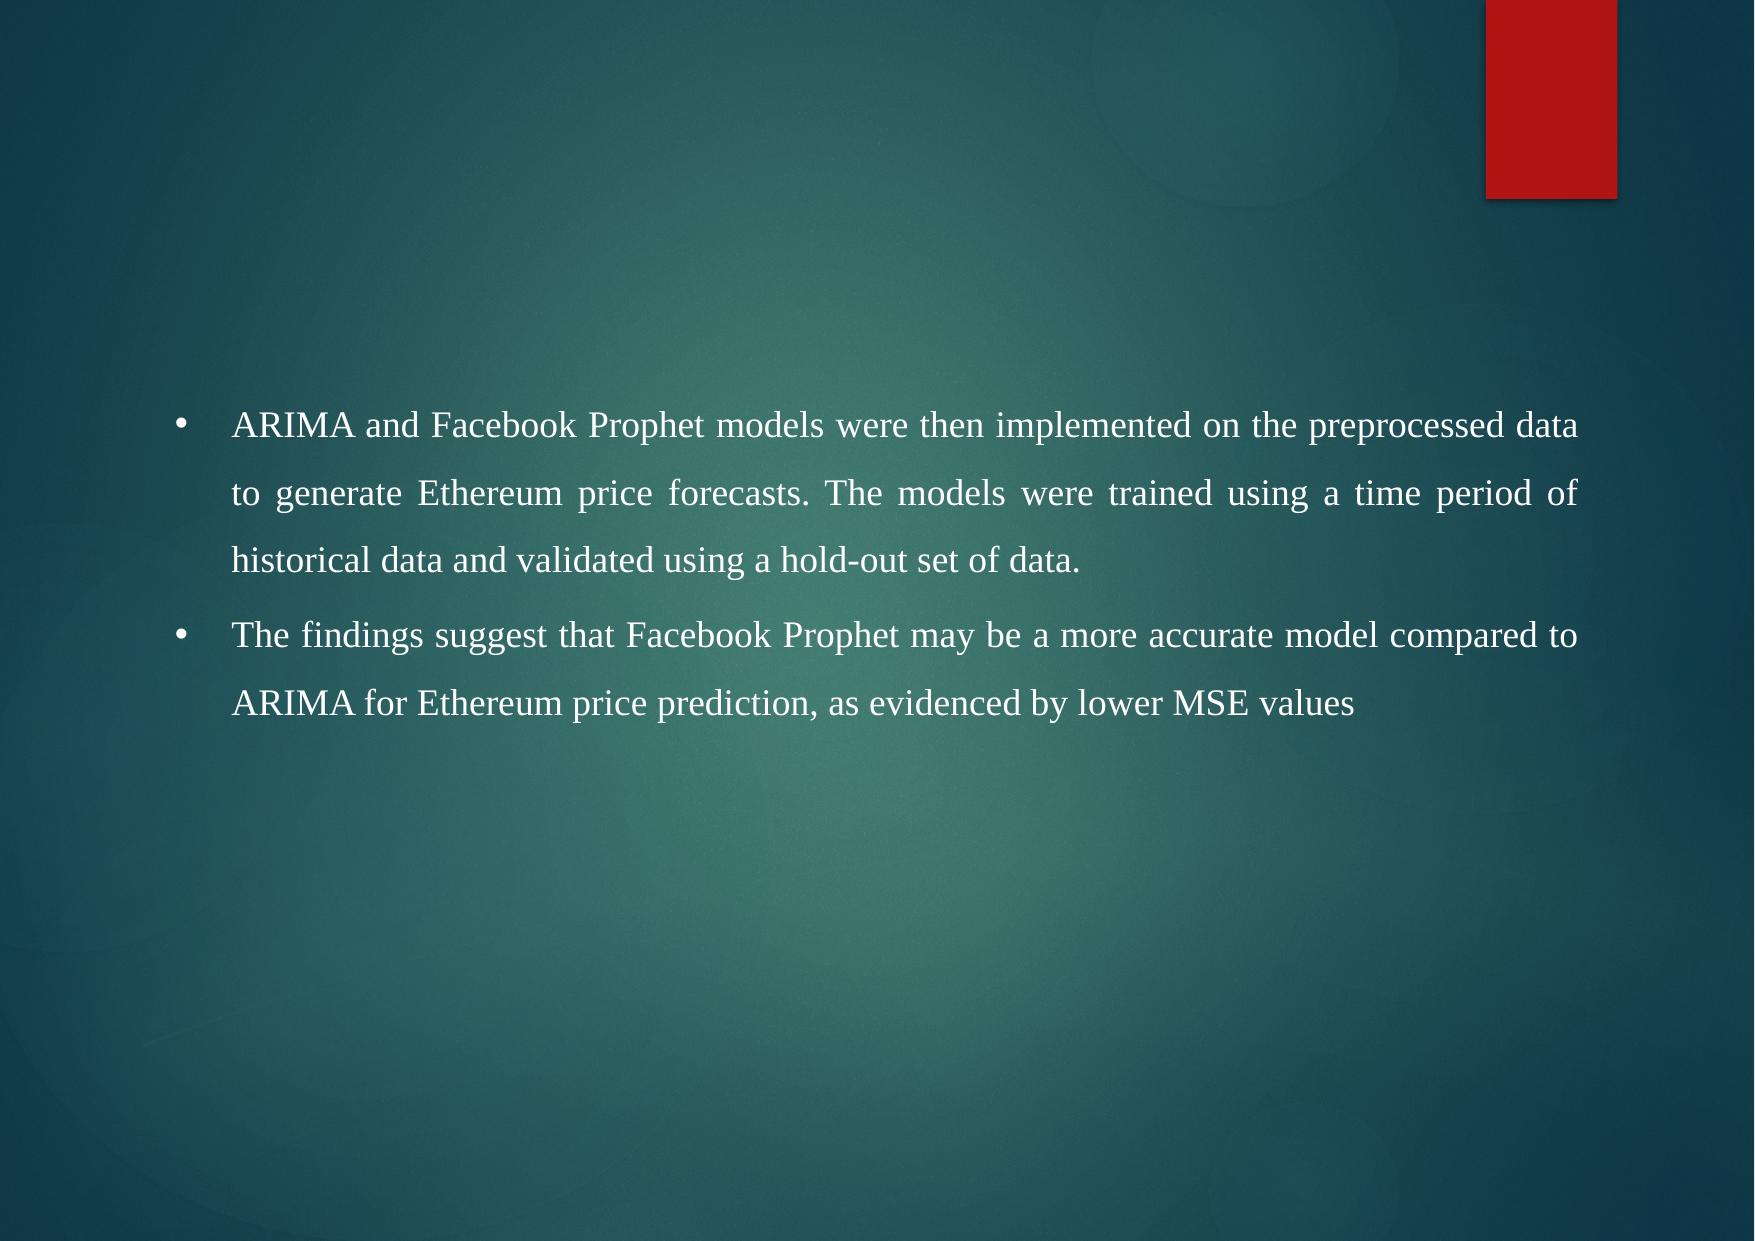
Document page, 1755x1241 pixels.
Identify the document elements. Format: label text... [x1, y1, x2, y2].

text_box ARIMA and Facebook Prophet models were then implemented on the preprocessed data to generate Ethereum price forecasts. The models were trained using a time period of historical data and validated using a hold-out set of data. The findings suggest that Facebook Prophet may be a more accurate model compared to ARIMA for Ethereum price prediction, as evidenced by lower MSE values [158, 370, 1596, 731]
